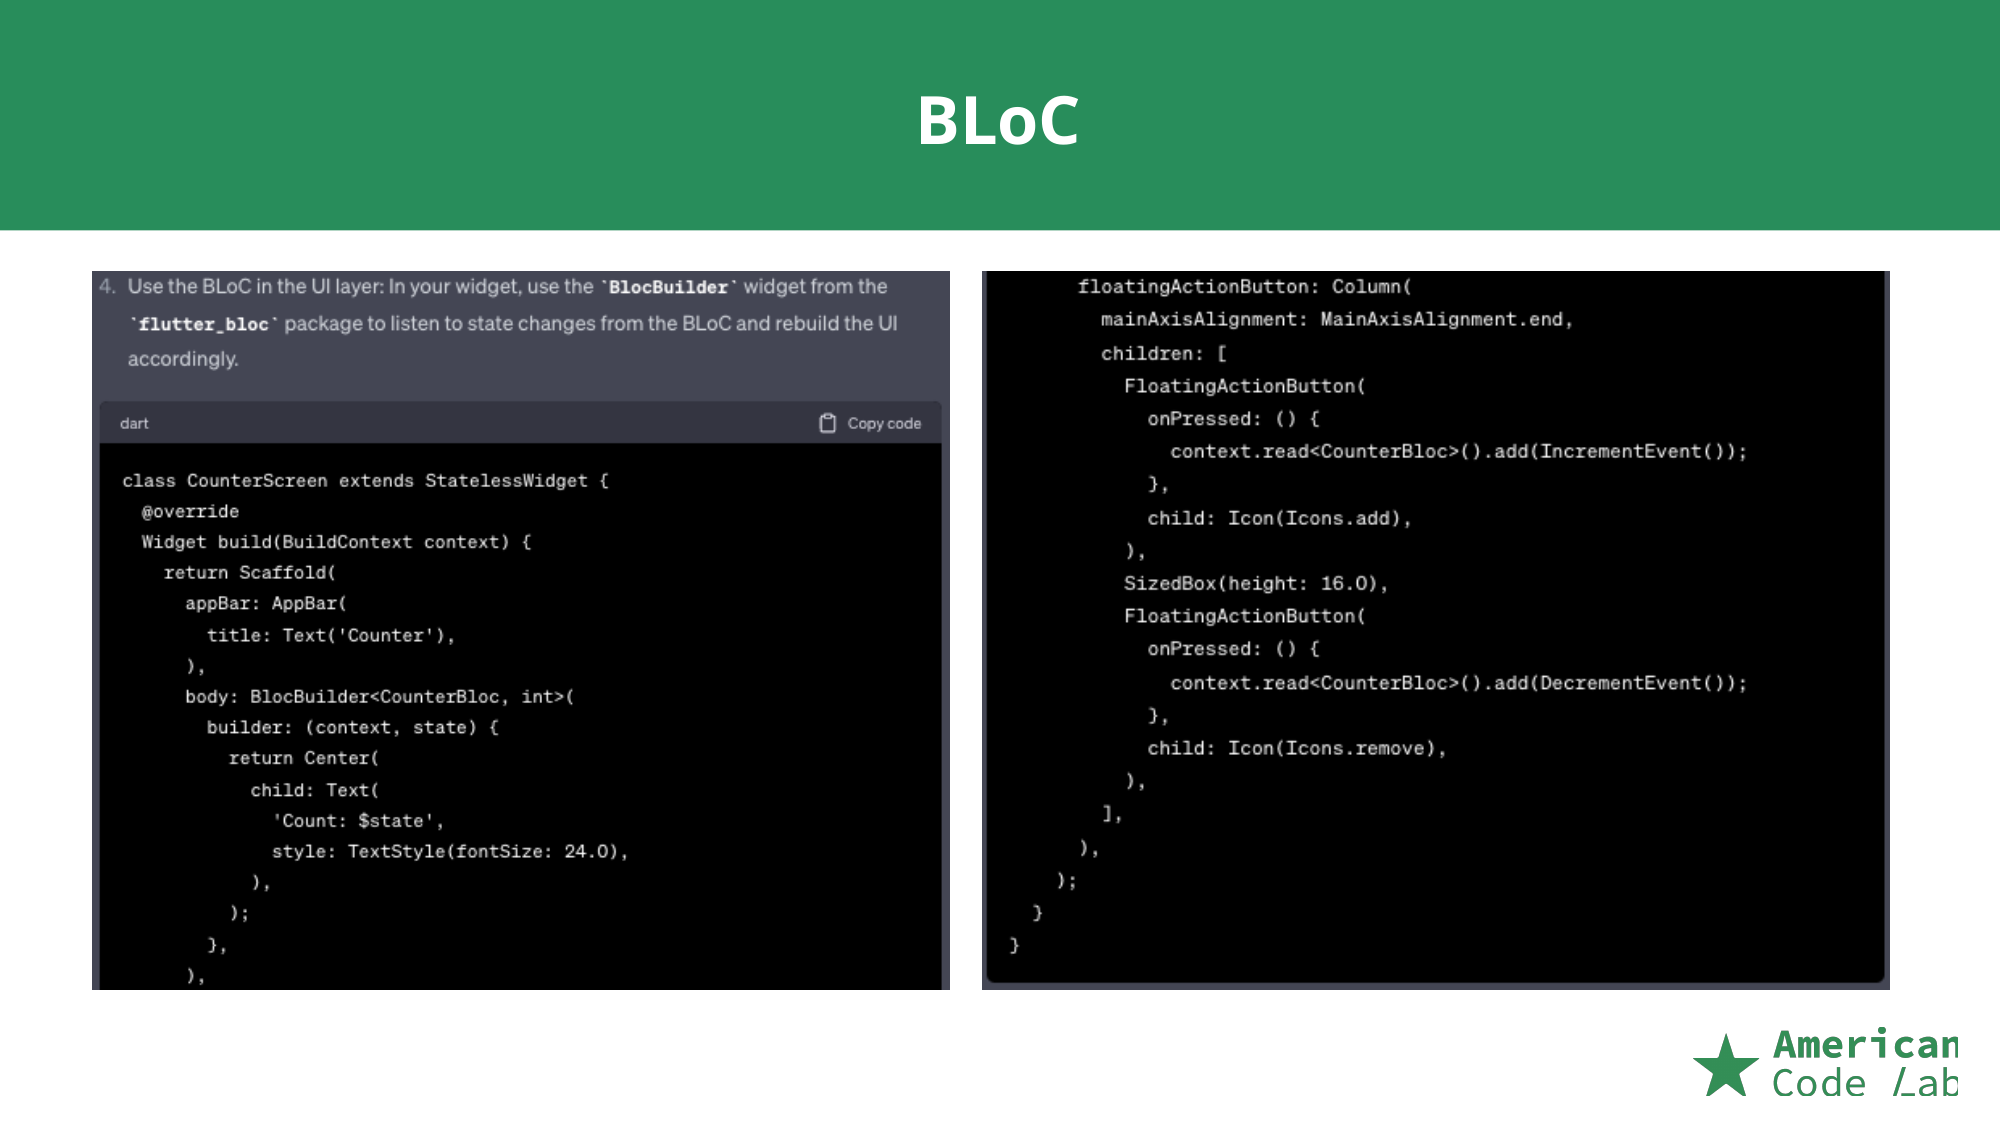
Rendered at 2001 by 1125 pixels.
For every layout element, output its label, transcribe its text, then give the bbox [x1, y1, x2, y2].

picture [1692, 1027, 1958, 1097]
text_box [0, 0, 2000, 231]
picture [92, 270, 950, 990]
title BLoC [39, 40, 1958, 206]
picture [981, 270, 1890, 990]
